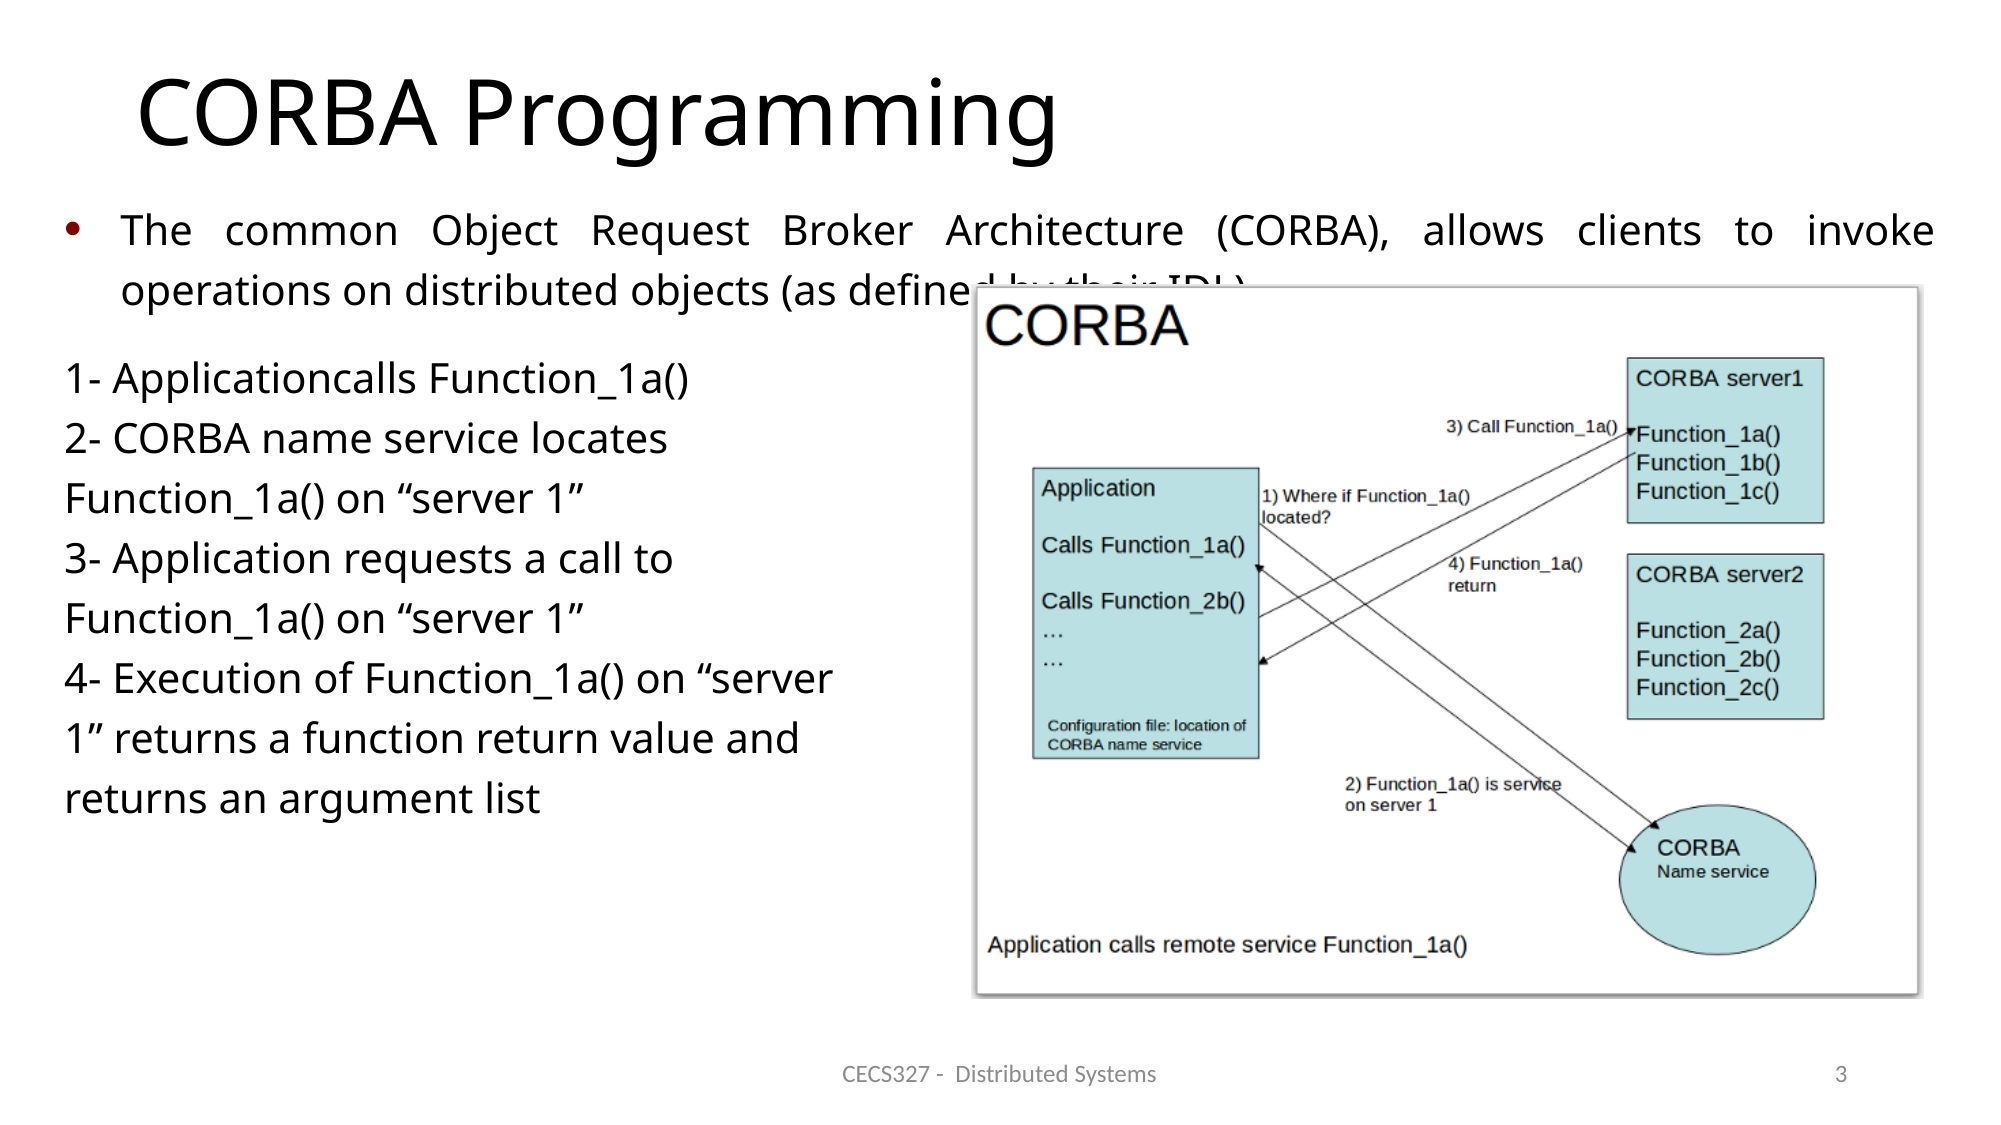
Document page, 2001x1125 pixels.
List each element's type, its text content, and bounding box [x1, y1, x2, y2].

footer CECS327 - Distributed Systems [662, 1042, 1338, 1103]
slide_number 3 [1412, 1042, 1863, 1103]
picture [971, 284, 1924, 999]
title CORBA Programming [120, 45, 1572, 185]
text_box 1- Applicationcalls Function_1a() 2- CORBA name service locates Function_1a() on “server 1” 3- Application requests a call to Function_1a() on “server 1” 4- Execution of Function_1a() on “server 1” returns a function return value and returns an argument list [49, 334, 896, 830]
text_box [0, 1063, 2000, 1125]
text_box The common Object Request Broker Architecture (CORBA), allows clients to invoke operations on distributed objects (as defined by their IDL) [49, 185, 1951, 381]
